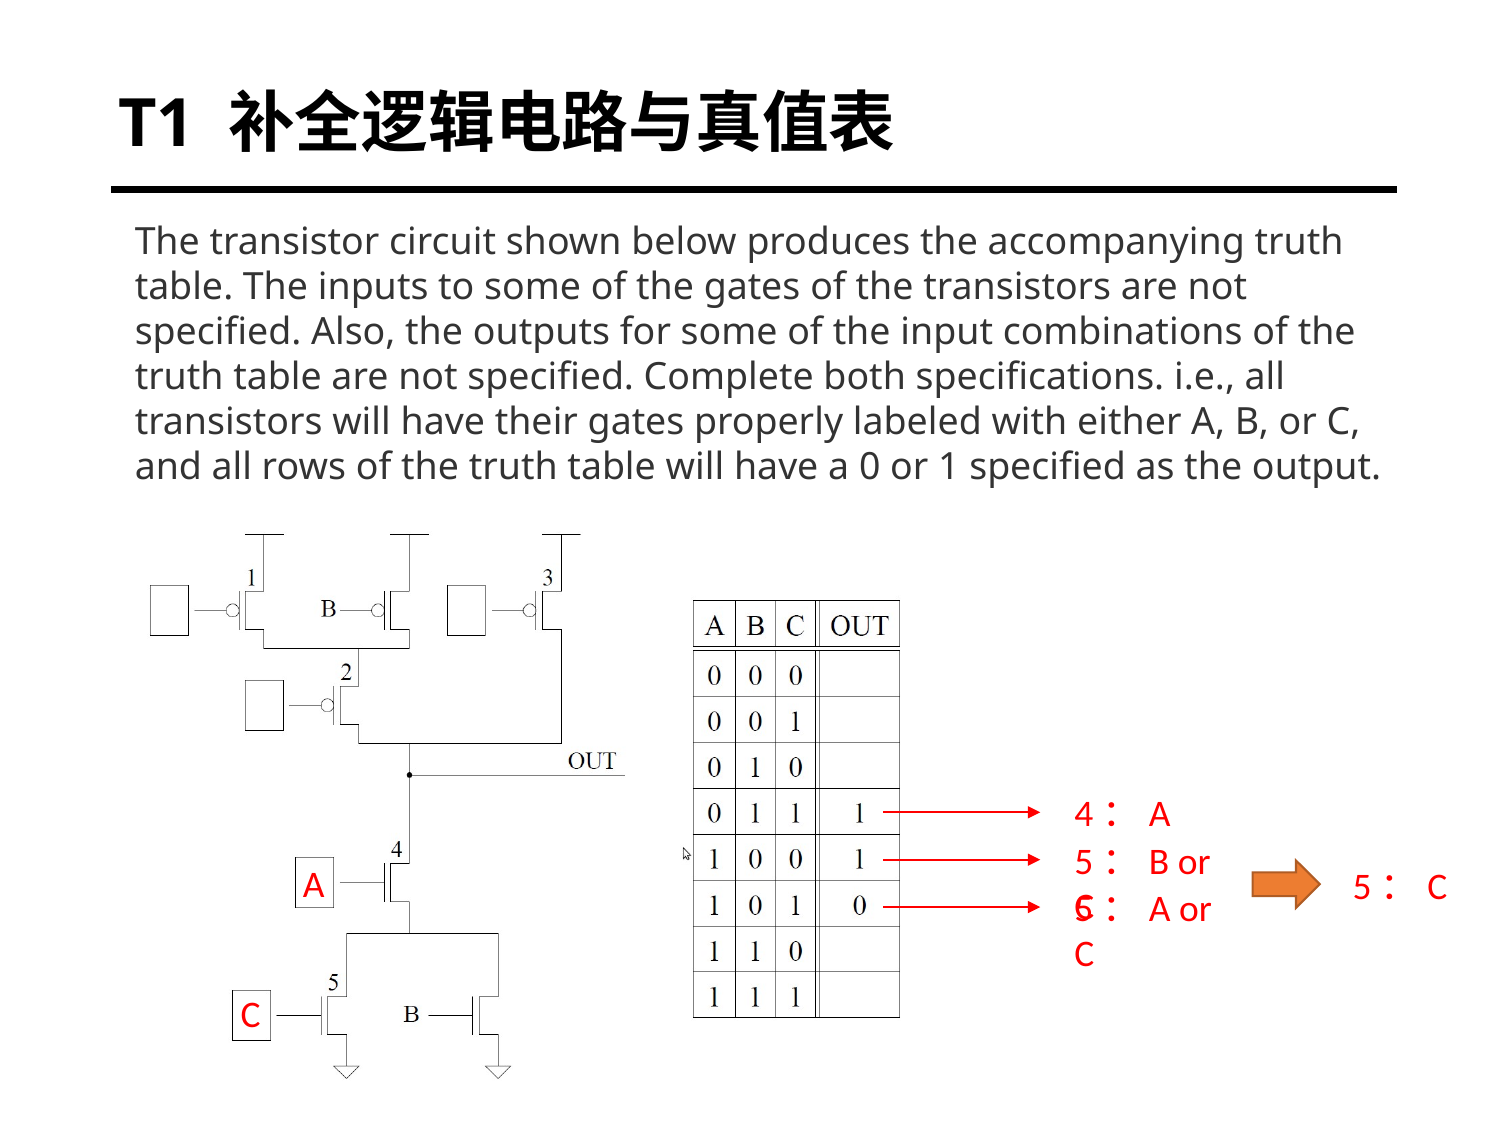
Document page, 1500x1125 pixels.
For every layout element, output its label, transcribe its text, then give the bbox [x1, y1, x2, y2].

text_box 5：A or C [1059, 876, 1253, 982]
text_box 5：B or C [1059, 829, 1253, 876]
title T1 补全逻辑电路与真值表 [103, 59, 1397, 190]
text_box [1251, 858, 1322, 911]
text_box 4：A [1059, 782, 1253, 829]
text_box 5：C [1338, 854, 1468, 915]
picture [119, 509, 926, 1085]
text_box The transistor circuit shown below produces the accompanying truth table. The inputs to some of the gates of the transistors are not specified. Also, the outputs for some of the input combinations of the truth table are not specified. Complete both specifications. i.e., all transistors will have their gates properly labeled with either A, B, or C, and all rows of the truth table will have a 0 or 1 specified as the output. [120, 209, 1414, 495]
